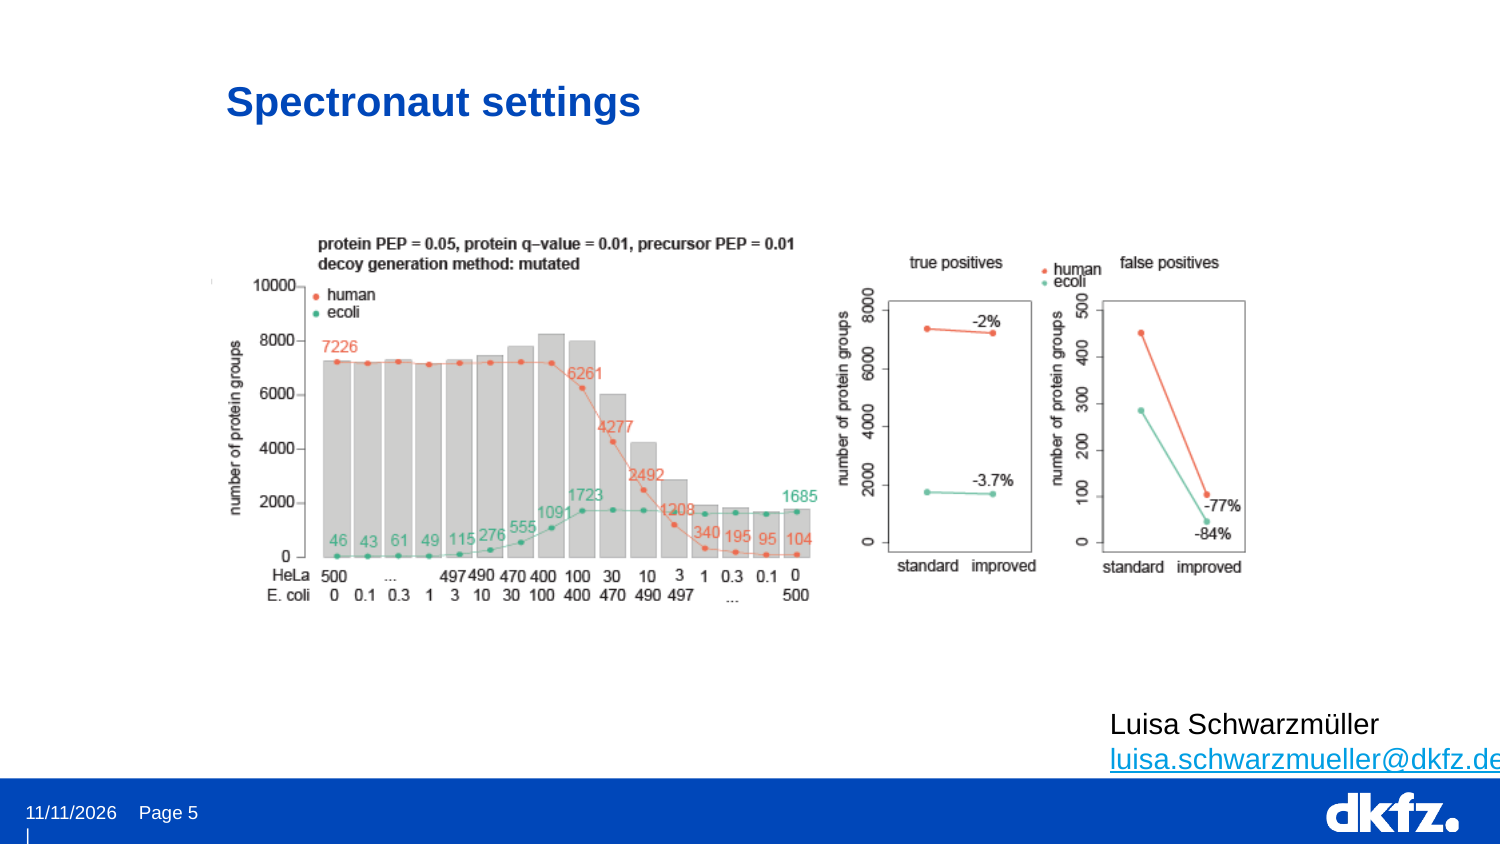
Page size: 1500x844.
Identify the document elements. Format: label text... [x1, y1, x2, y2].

picture [211, 226, 1291, 617]
text_box Luisa Schwarzmüller luisa.schwarzmueller@dkfz.de [1094, 697, 1500, 783]
text_box Spectronaut settings [211, 67, 1100, 117]
